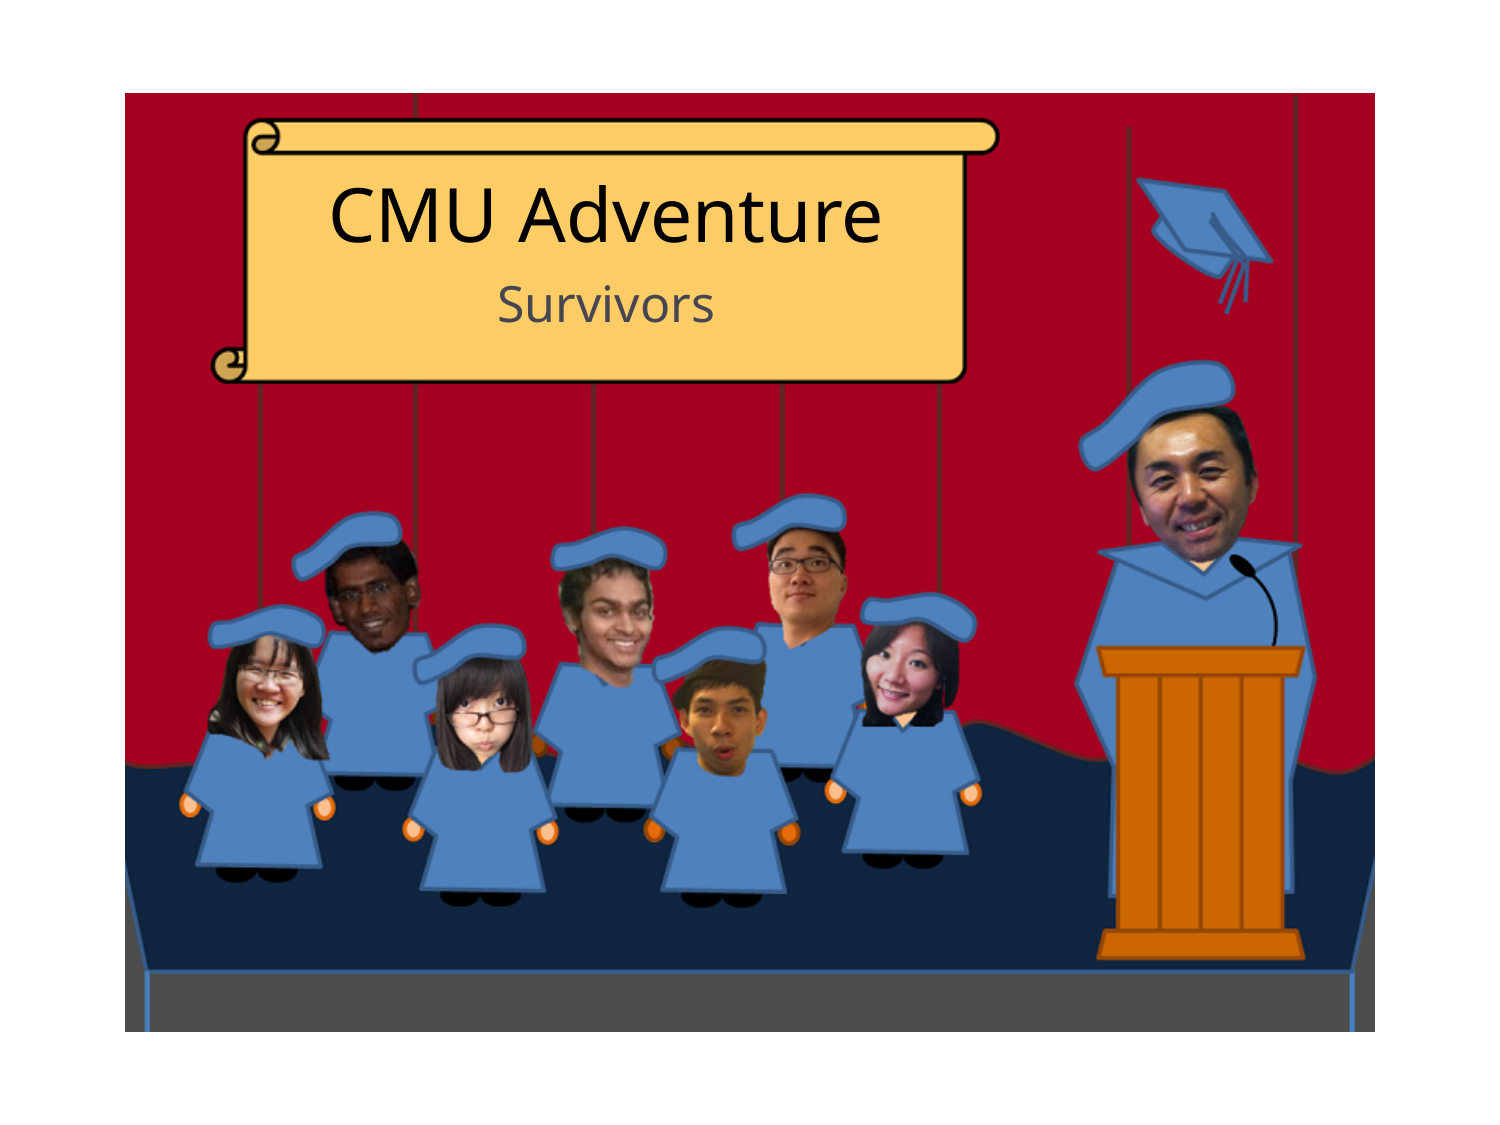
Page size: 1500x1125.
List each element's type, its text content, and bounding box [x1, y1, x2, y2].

title CMU Adventure [249, 54, 963, 257]
subtitle Survivors [249, 257, 963, 940]
text_box [125, 93, 1375, 1032]
